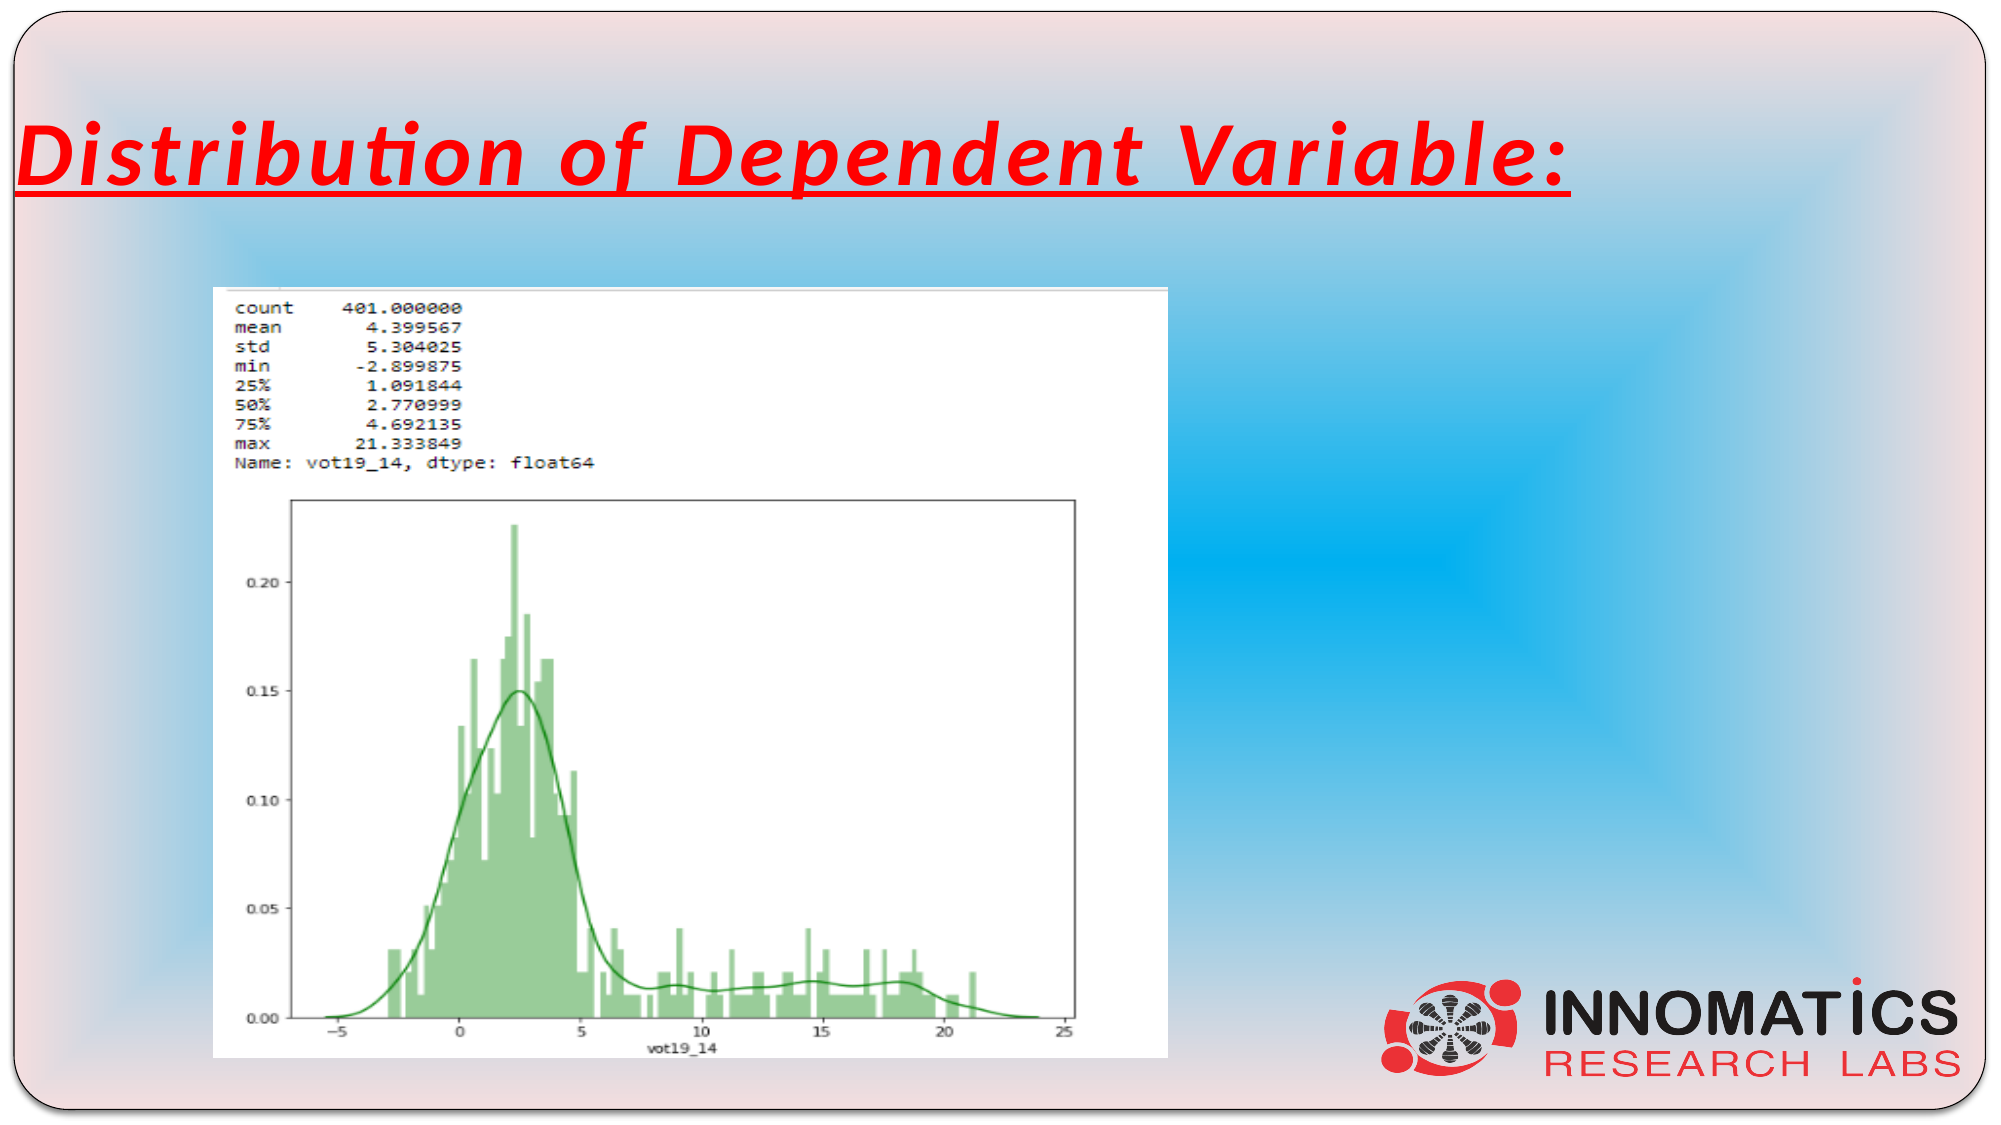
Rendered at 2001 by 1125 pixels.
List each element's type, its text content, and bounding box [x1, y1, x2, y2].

title Distribution of Dependent Variable: [0, 0, 1725, 162]
picture [213, 287, 1170, 1059]
picture [1381, 977, 1960, 1077]
